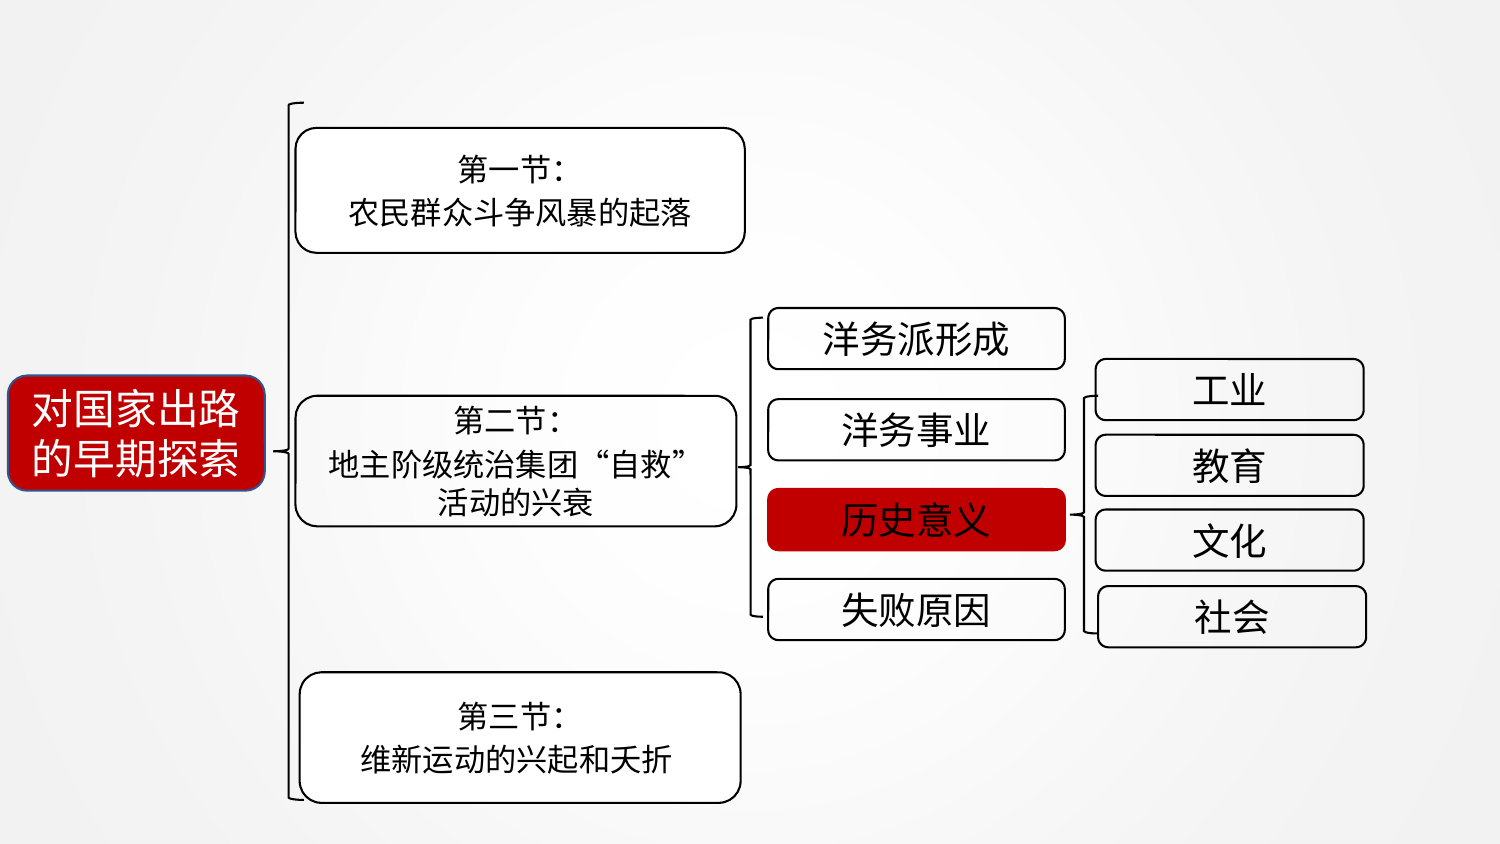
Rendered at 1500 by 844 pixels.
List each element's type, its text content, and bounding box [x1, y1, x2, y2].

picture [0, 0, 1500, 844]
text_box 工业 [1094, 357, 1365, 422]
text_box 对国家出路的早期探索 [6, 374, 266, 492]
text_box 第二节： 地主阶级统治集团“自救”活动的兴衰 [294, 394, 738, 528]
text_box 洋务派形成 [767, 306, 1066, 371]
text_box 第三节： 维新运动的兴起和夭折 [298, 671, 742, 804]
text_box 社会 [1097, 585, 1368, 649]
text_box 历史意义 [767, 487, 1066, 552]
text_box 失败原因 [767, 577, 1066, 642]
text_box 洋务事业 [767, 398, 1066, 462]
text_box 文化 [1094, 508, 1365, 572]
text_box 第一节： 农民群众斗争风暴的起落 [294, 126, 746, 254]
text_box 教育 [1094, 433, 1365, 497]
text_box [1069, 394, 1099, 635]
text_box [273, 101, 304, 801]
text_box [738, 316, 764, 618]
